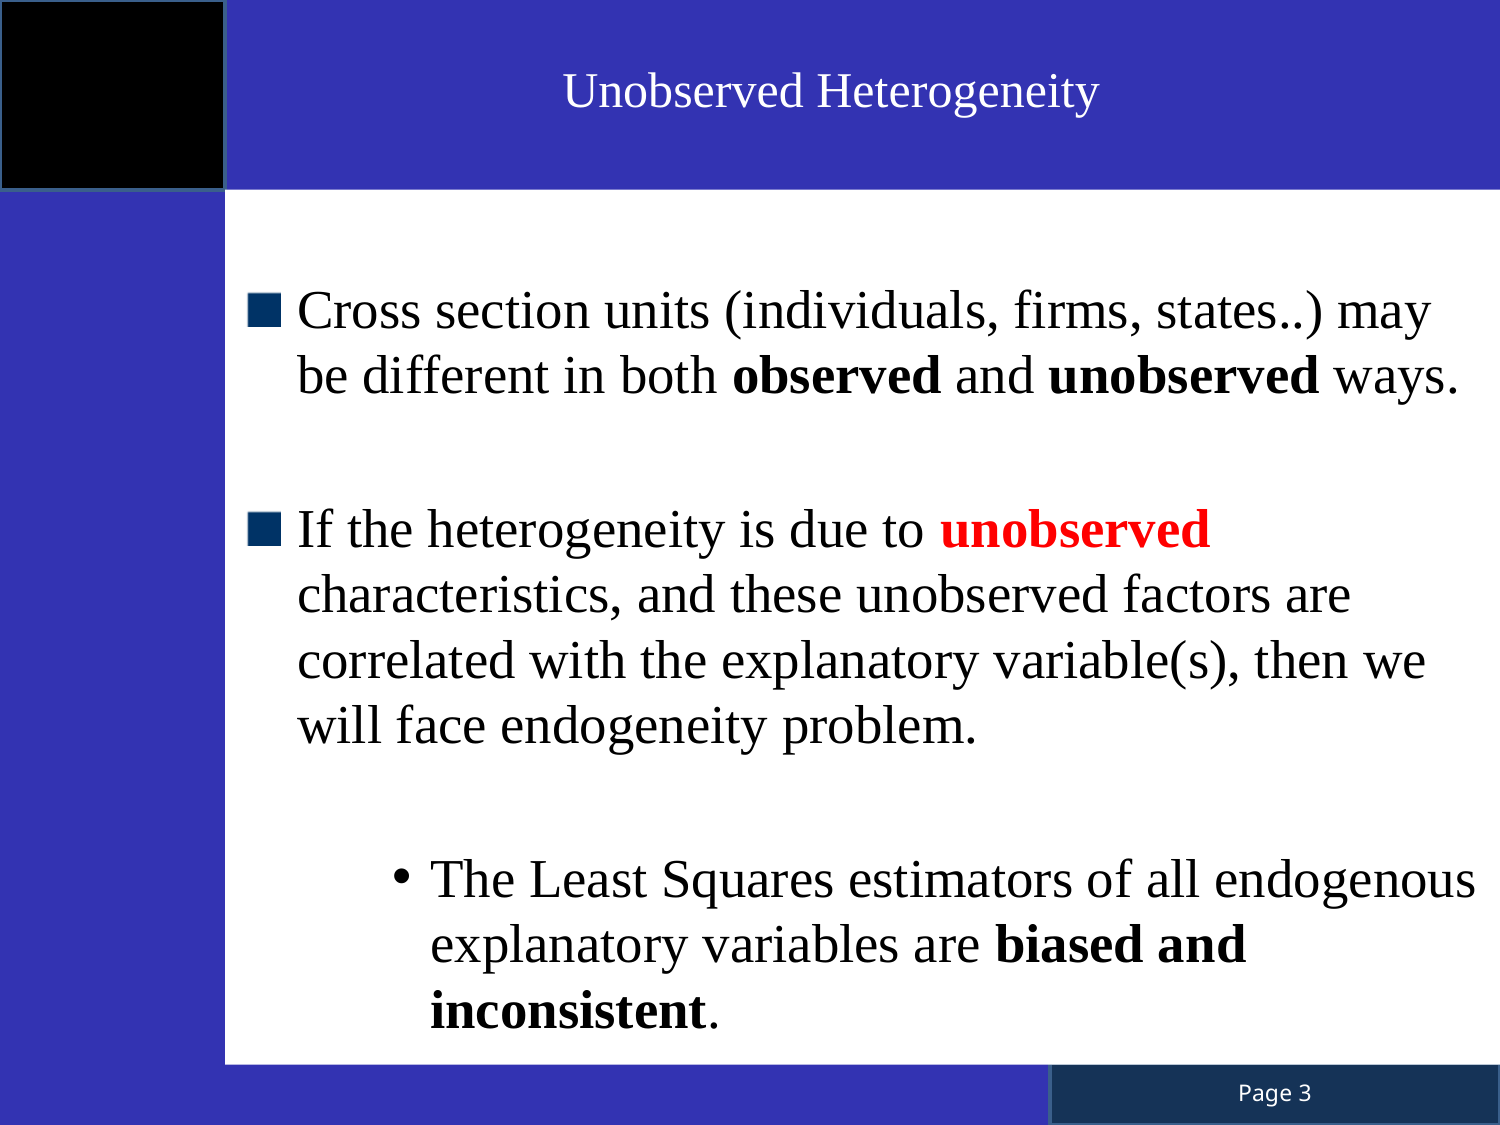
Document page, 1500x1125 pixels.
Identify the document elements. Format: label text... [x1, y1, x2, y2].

title Unobserved Heterogeneity [300, 37, 1363, 138]
picture [240, 504, 281, 546]
list Cross section units (individuals, firms, states..) may be different in both observed and unobserved ways. If the heterogeneity is due to unobserved characteristics, and these unobserved factors are correlated with the explanatory variable(s), then we will face endogeneity problem. The Least Squares estimators of all endogenous explanatory variables are biased and inconsistent. [225, 189, 1500, 1065]
picture [240, 285, 281, 327]
